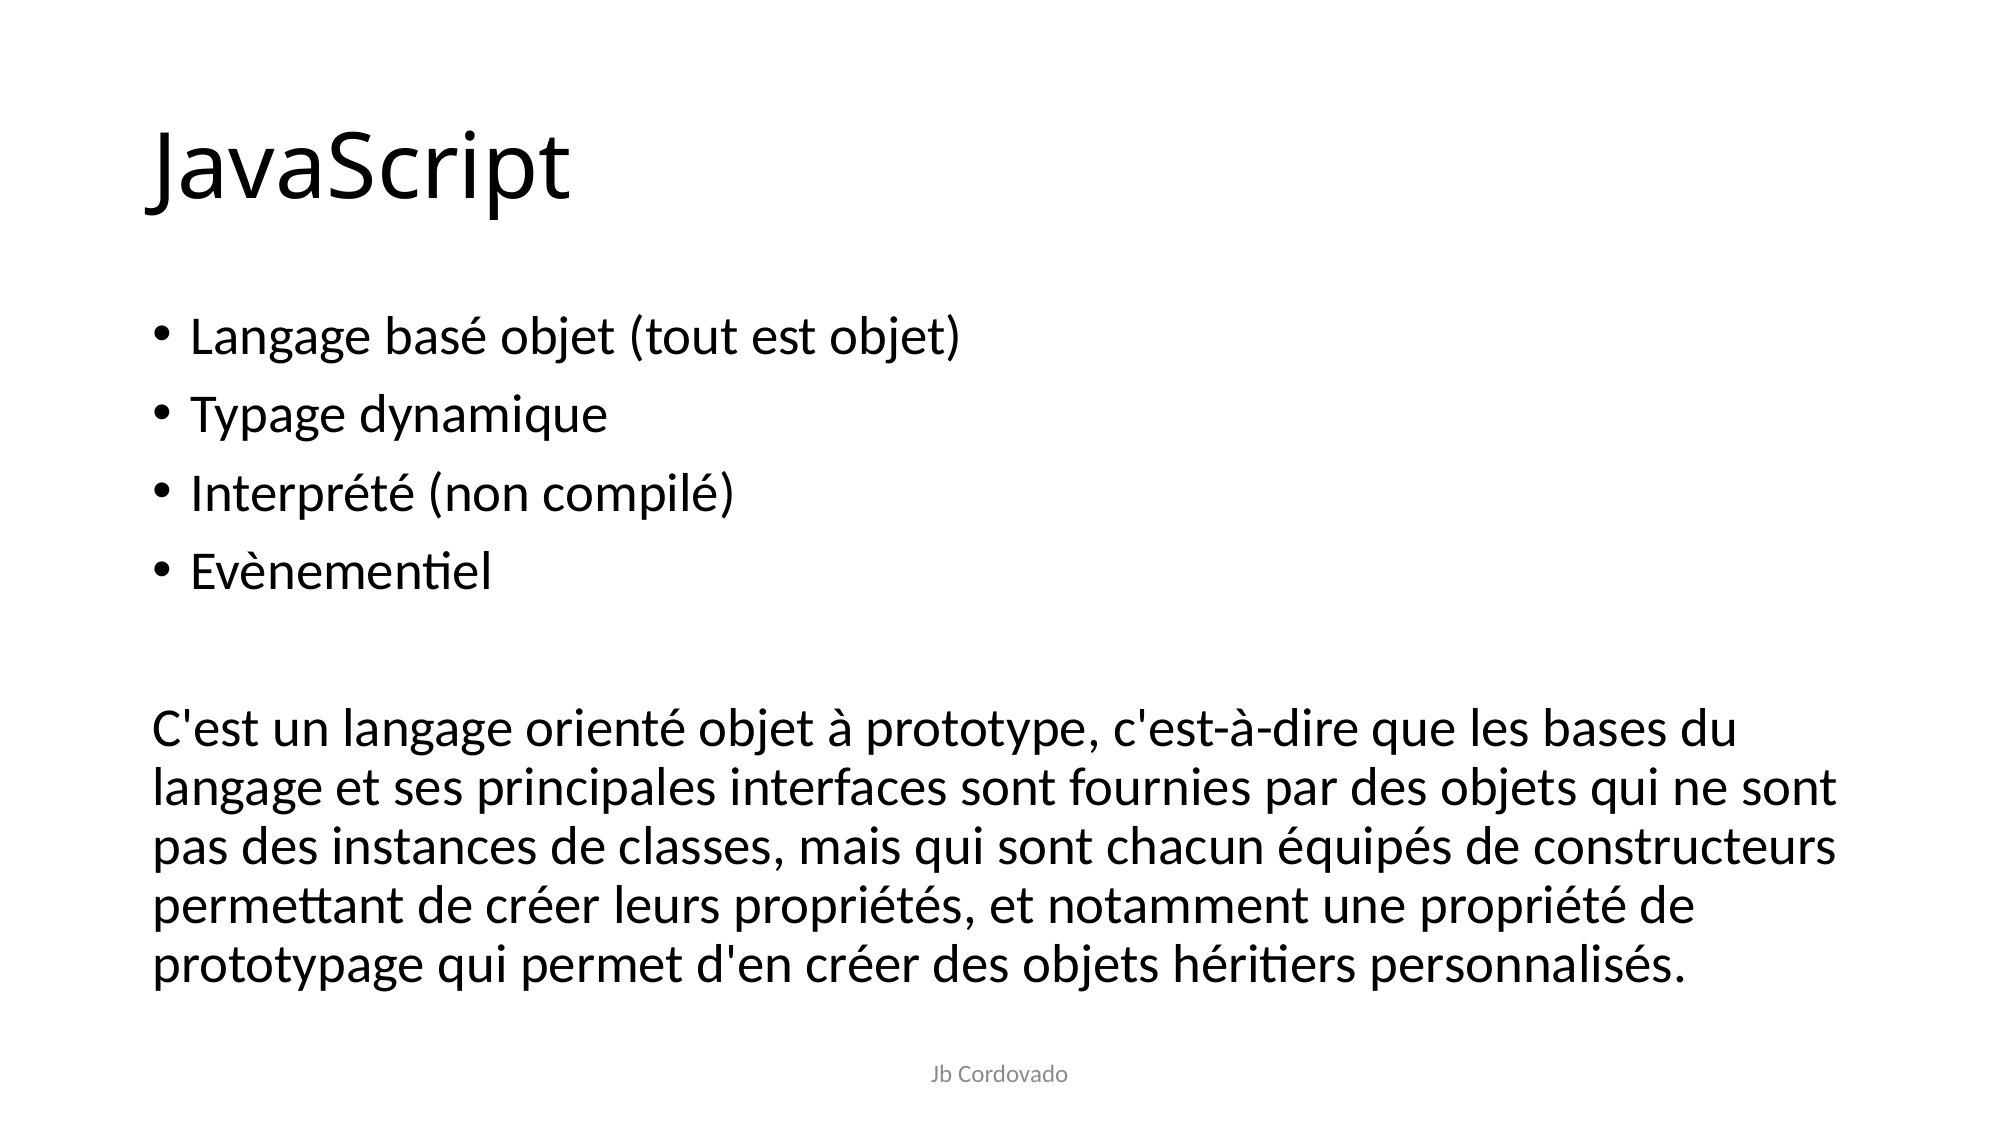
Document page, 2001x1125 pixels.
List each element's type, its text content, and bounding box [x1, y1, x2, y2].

list Langage basé objet (tout est objet) Typage dynamique Interprété (non compilé) Evènementiel C'est un langage orienté objet à prototype, c'est-à-dire que les bases du langage et ses principales interfaces sont fournies par des objets qui ne sont pas des instances de classes, mais qui sont chacun équipés de constructeurs permettant de créer leurs propriétés, et notamment une propriété de prototypage qui permet d'en créer des objets héritiers personnalisés. [137, 299, 1863, 1014]
footer Jb Cordovado [662, 1042, 1338, 1103]
title JavaScript [137, 59, 1863, 278]
